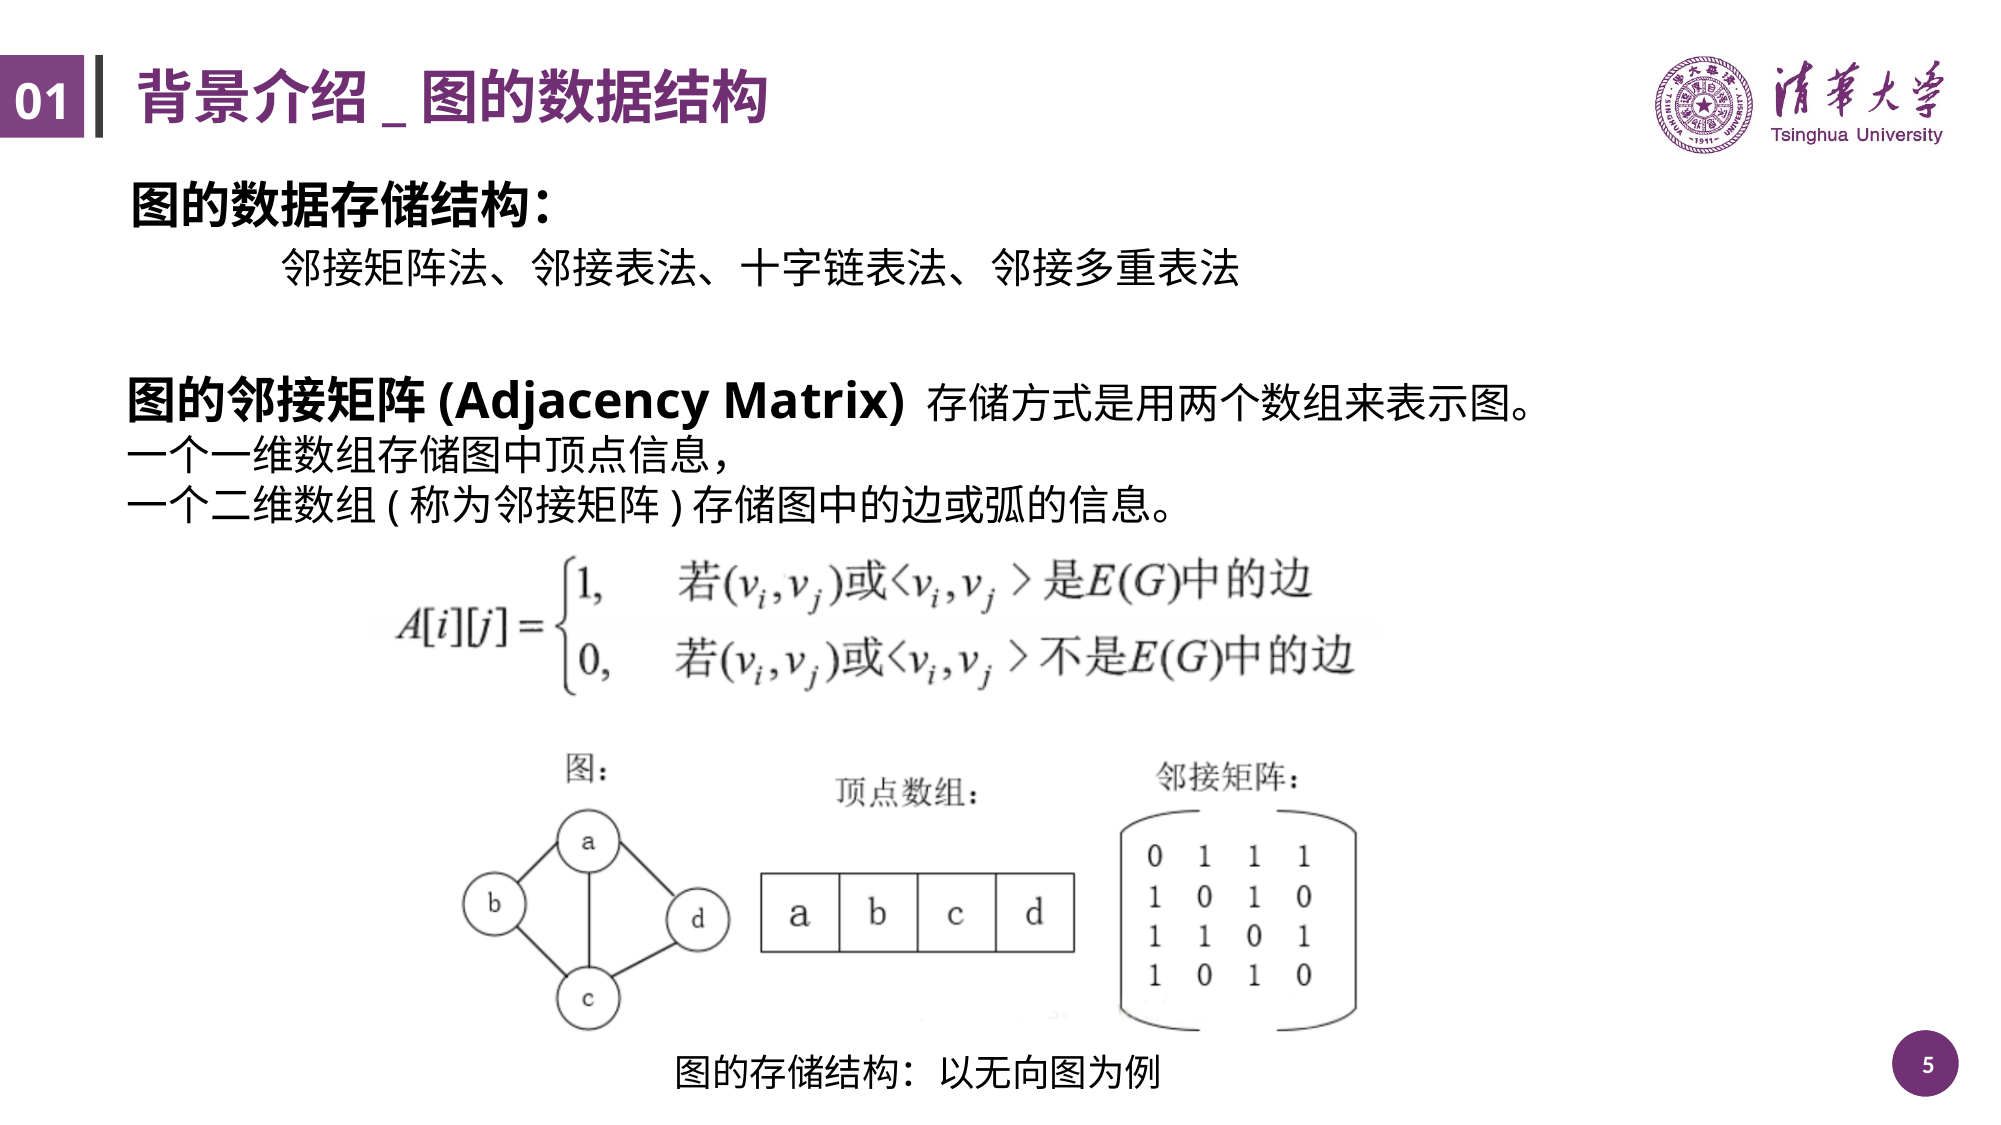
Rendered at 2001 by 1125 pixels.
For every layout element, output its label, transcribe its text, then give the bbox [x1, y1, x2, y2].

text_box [110, 360, 1570, 1103]
title 背景介绍_图的数据结构 [120, 55, 1846, 146]
picture [1645, 42, 1964, 158]
text_box 01 [0, 62, 111, 137]
slide_number 5 /30 [1570, 1033, 2000, 1094]
text_box 图的数据存储结构： 邻接矩阵法、邻接表法、十字链表法、邻接多重表法 [115, 166, 1256, 302]
